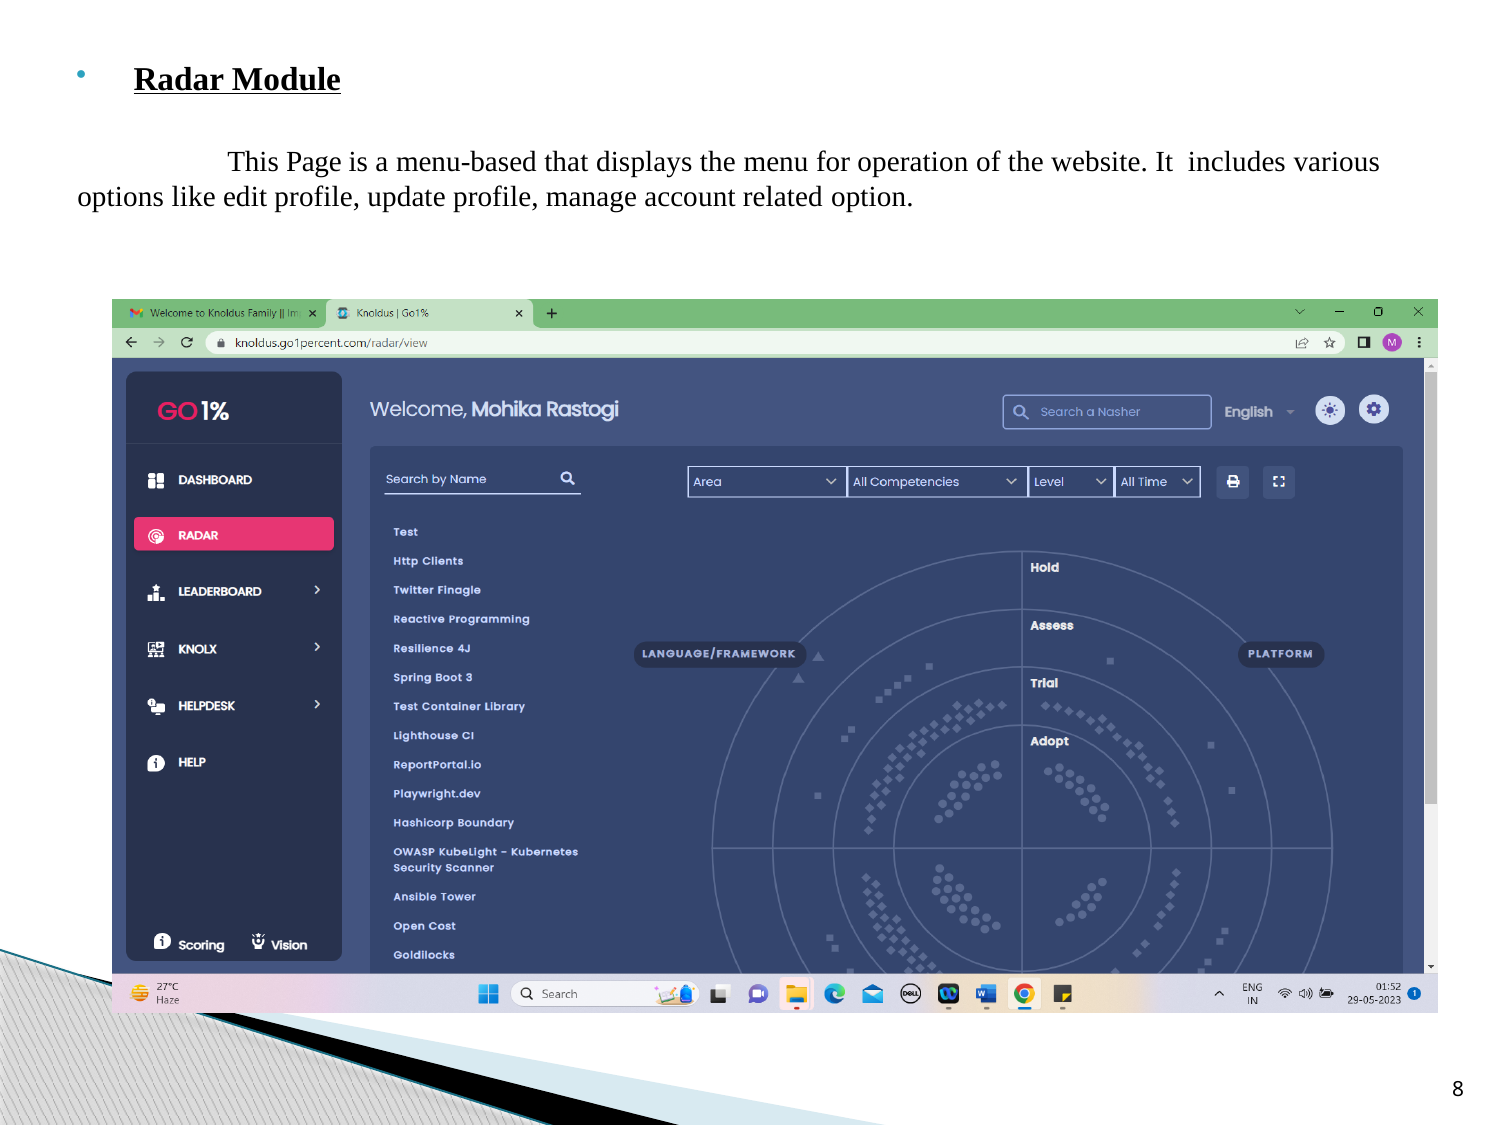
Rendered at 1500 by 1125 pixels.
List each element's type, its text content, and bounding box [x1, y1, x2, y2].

slide_number 8 [1418, 1051, 1479, 1112]
picture [112, 299, 1438, 1013]
list Radar Module This Page is a menu-based that displays the menu for operation of the website. It includes various options like edit profile, update profile, manage account related option. [62, 50, 1425, 986]
